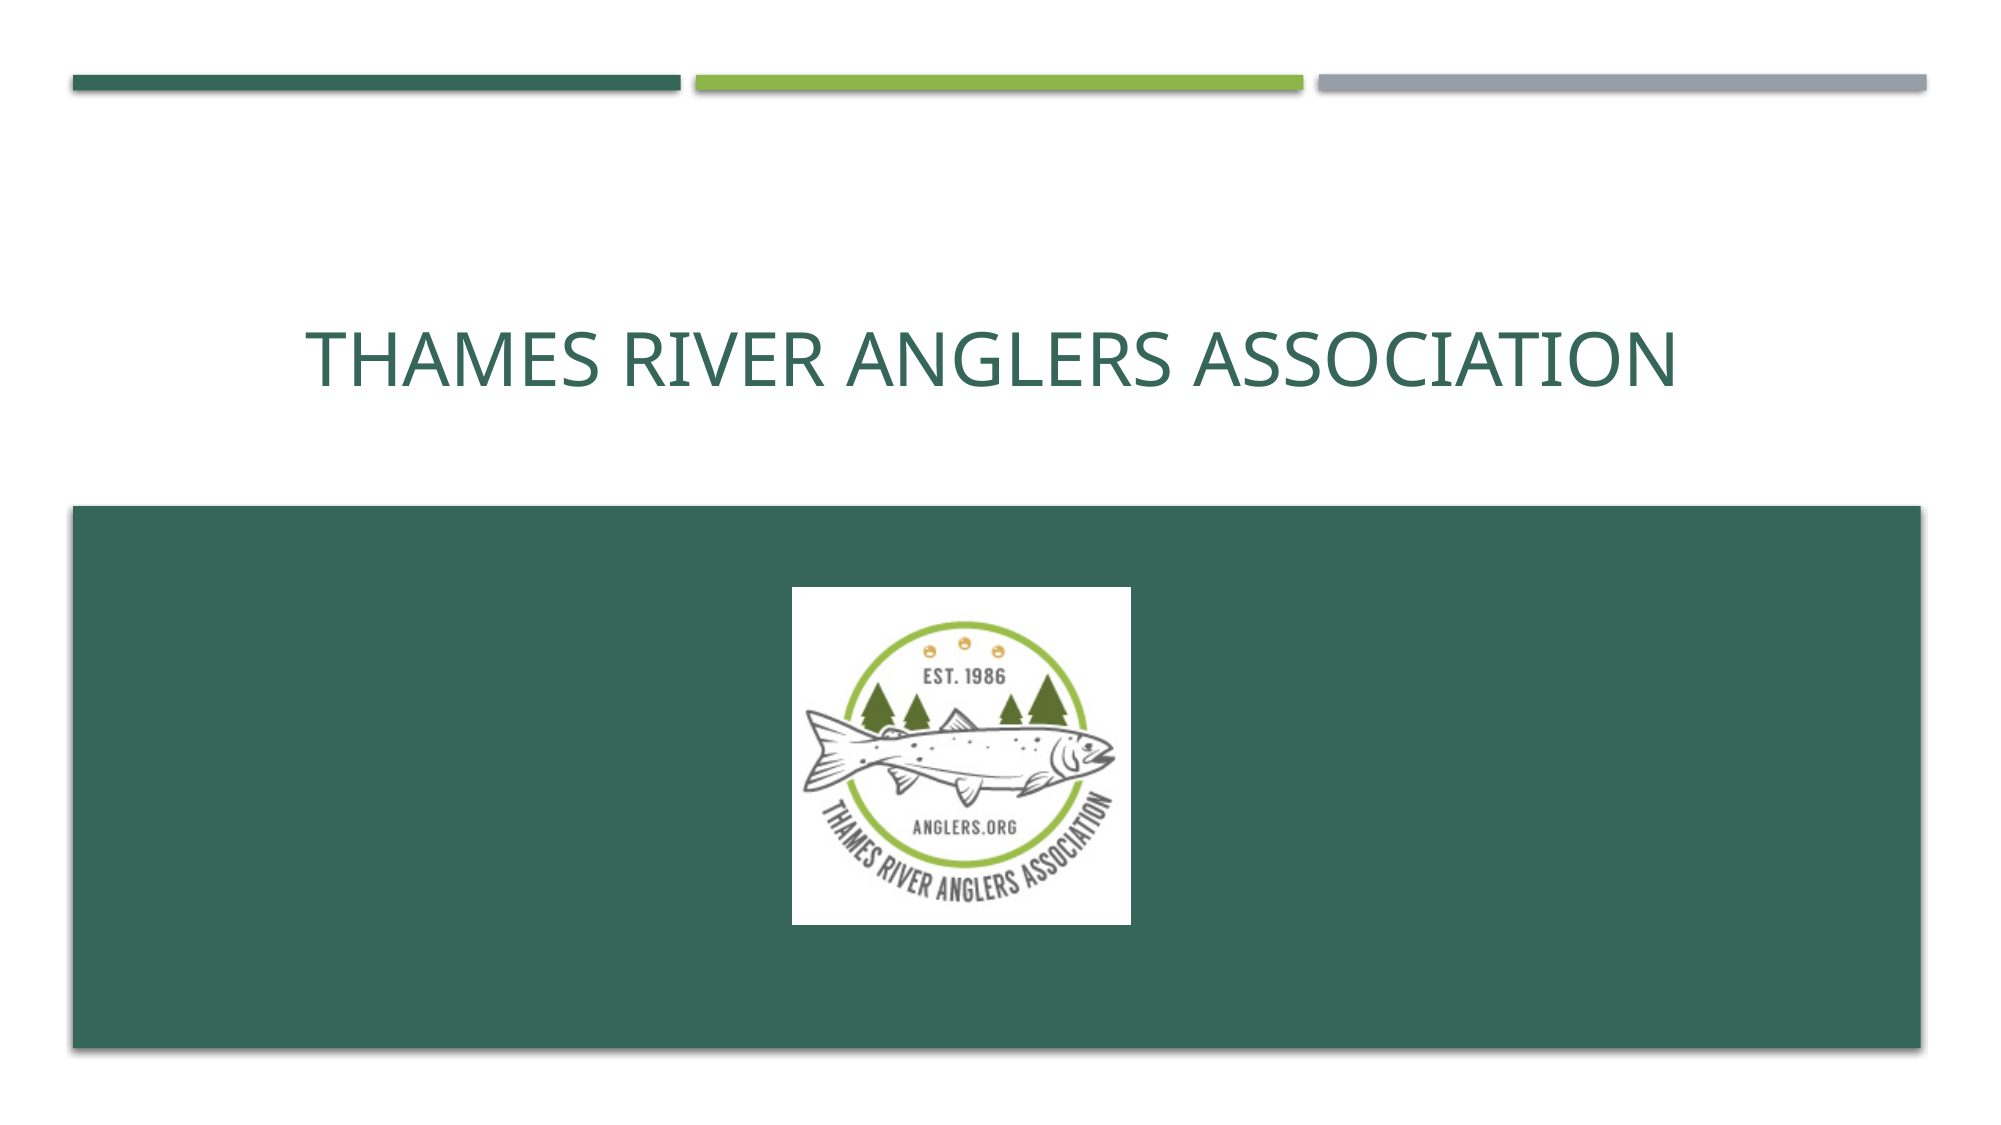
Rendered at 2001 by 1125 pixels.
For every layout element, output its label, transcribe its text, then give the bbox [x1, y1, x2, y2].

title Thames river anglers Association [95, 167, 1899, 410]
picture [792, 586, 1131, 926]
